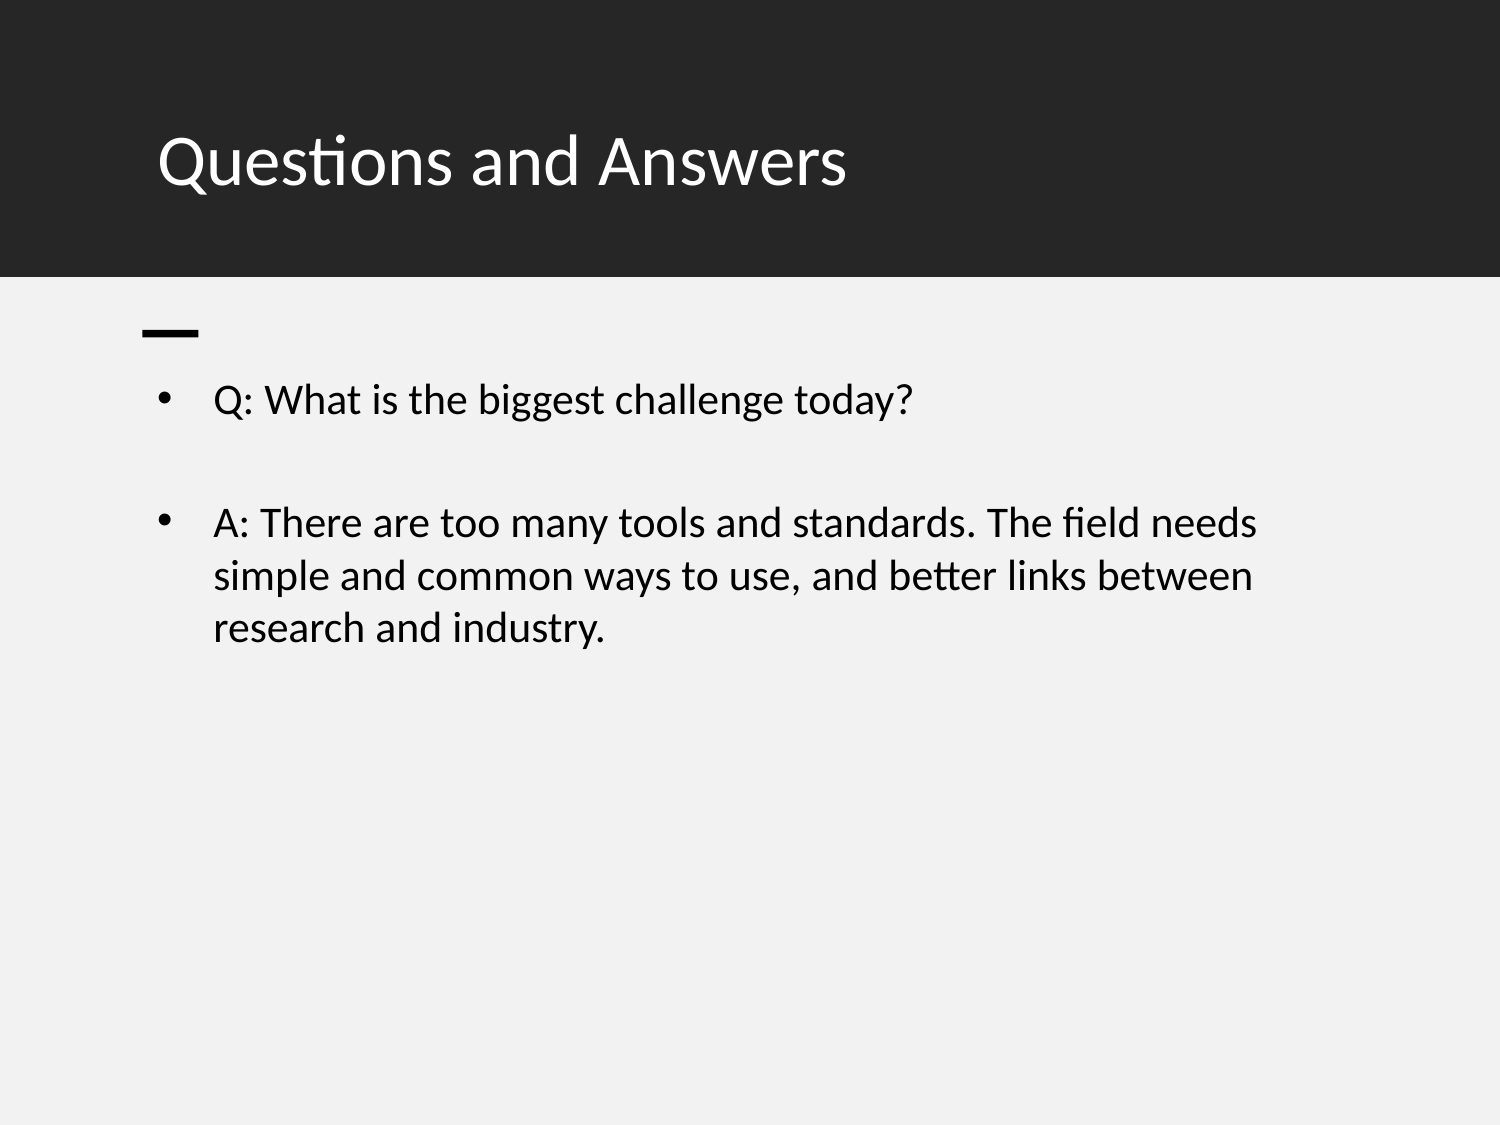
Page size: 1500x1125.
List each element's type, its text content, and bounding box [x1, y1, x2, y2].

text_box [140, 328, 201, 339]
list Q: What is the biggest challenge today? A: There are too many tools and standards. The field needs simple and common ways to use, and better links between research and industry. [142, 363, 1358, 1014]
text_box [0, 275, 1500, 1125]
title Questions and Answers [142, 104, 1359, 253]
text_box [0, 0, 1500, 275]
